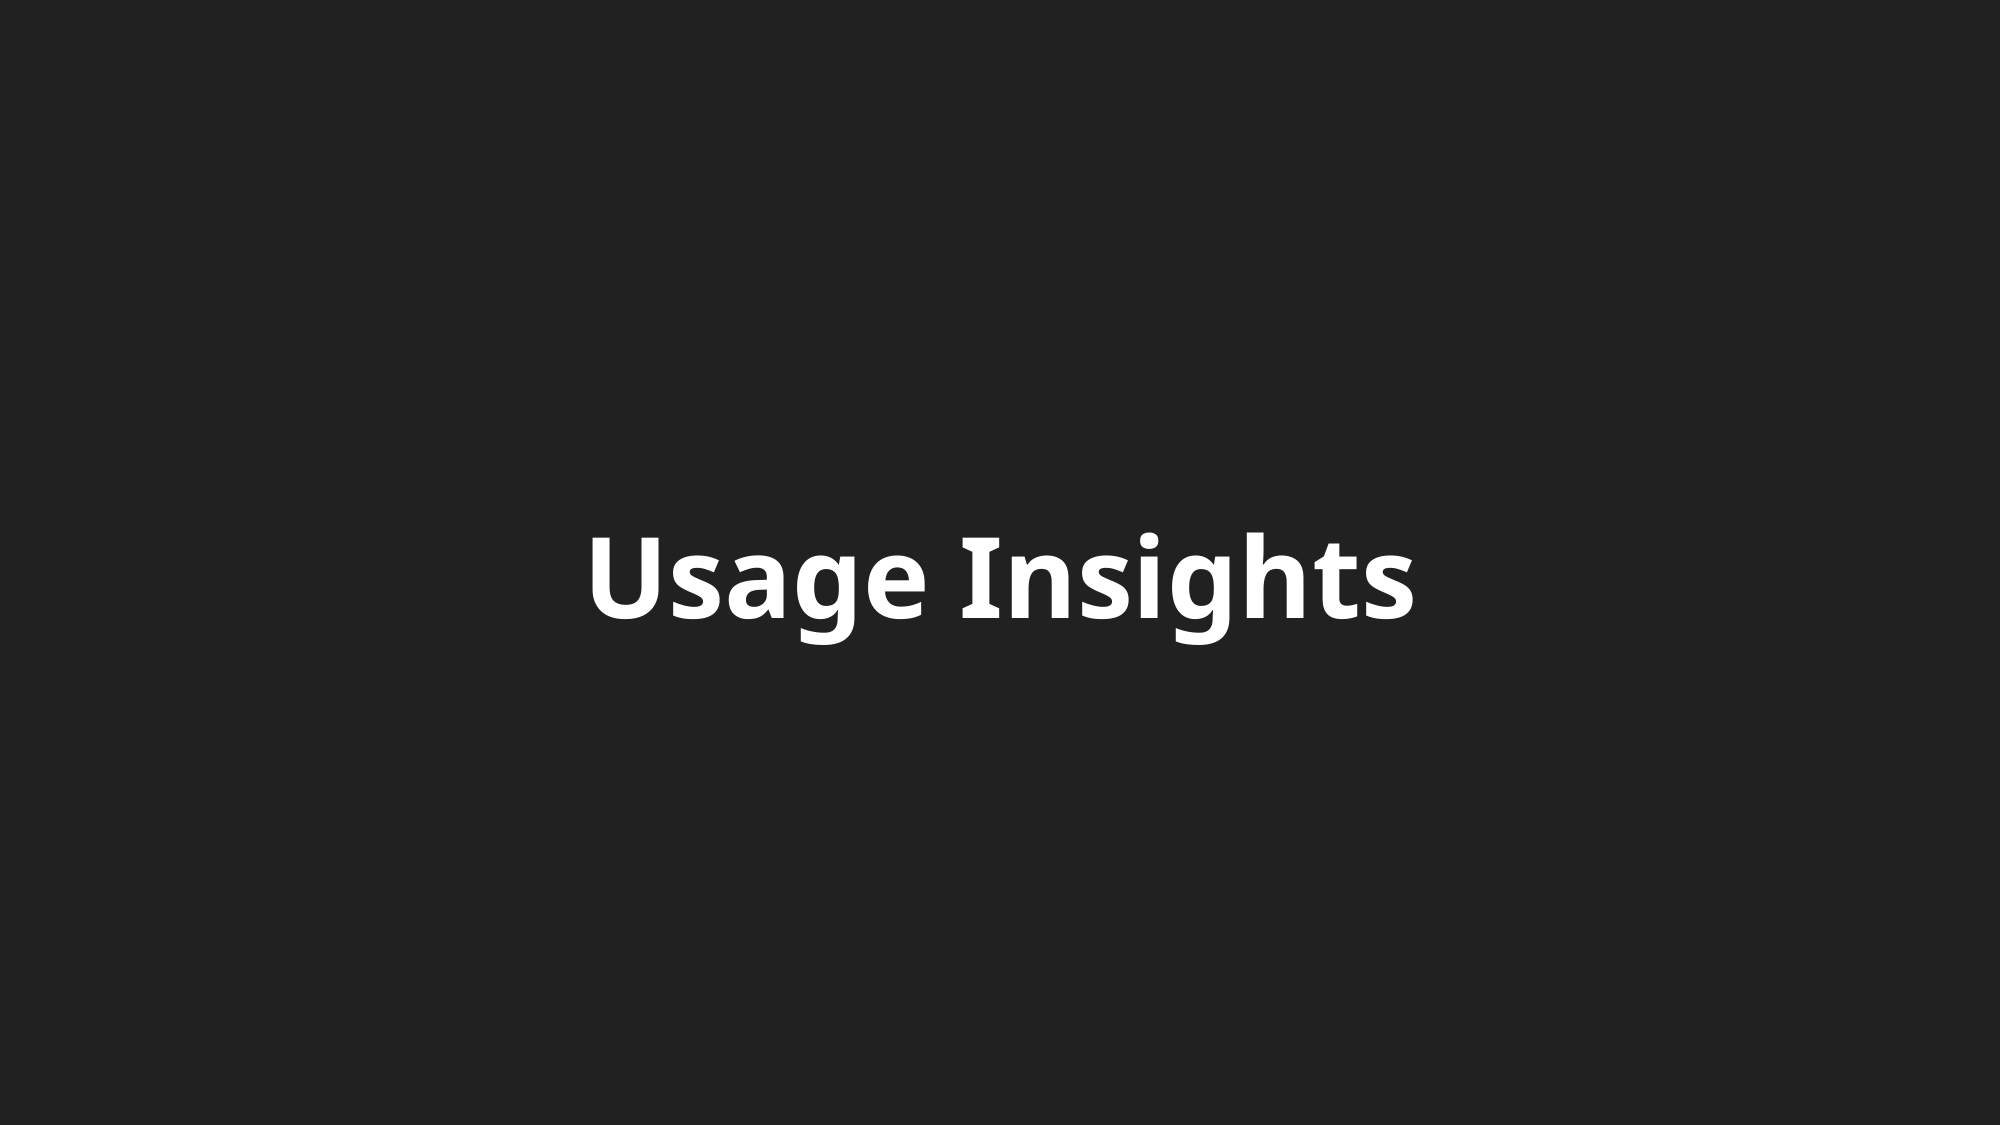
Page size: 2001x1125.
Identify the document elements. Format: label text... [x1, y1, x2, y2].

text_box Usage Insights [210, 211, 1792, 649]
